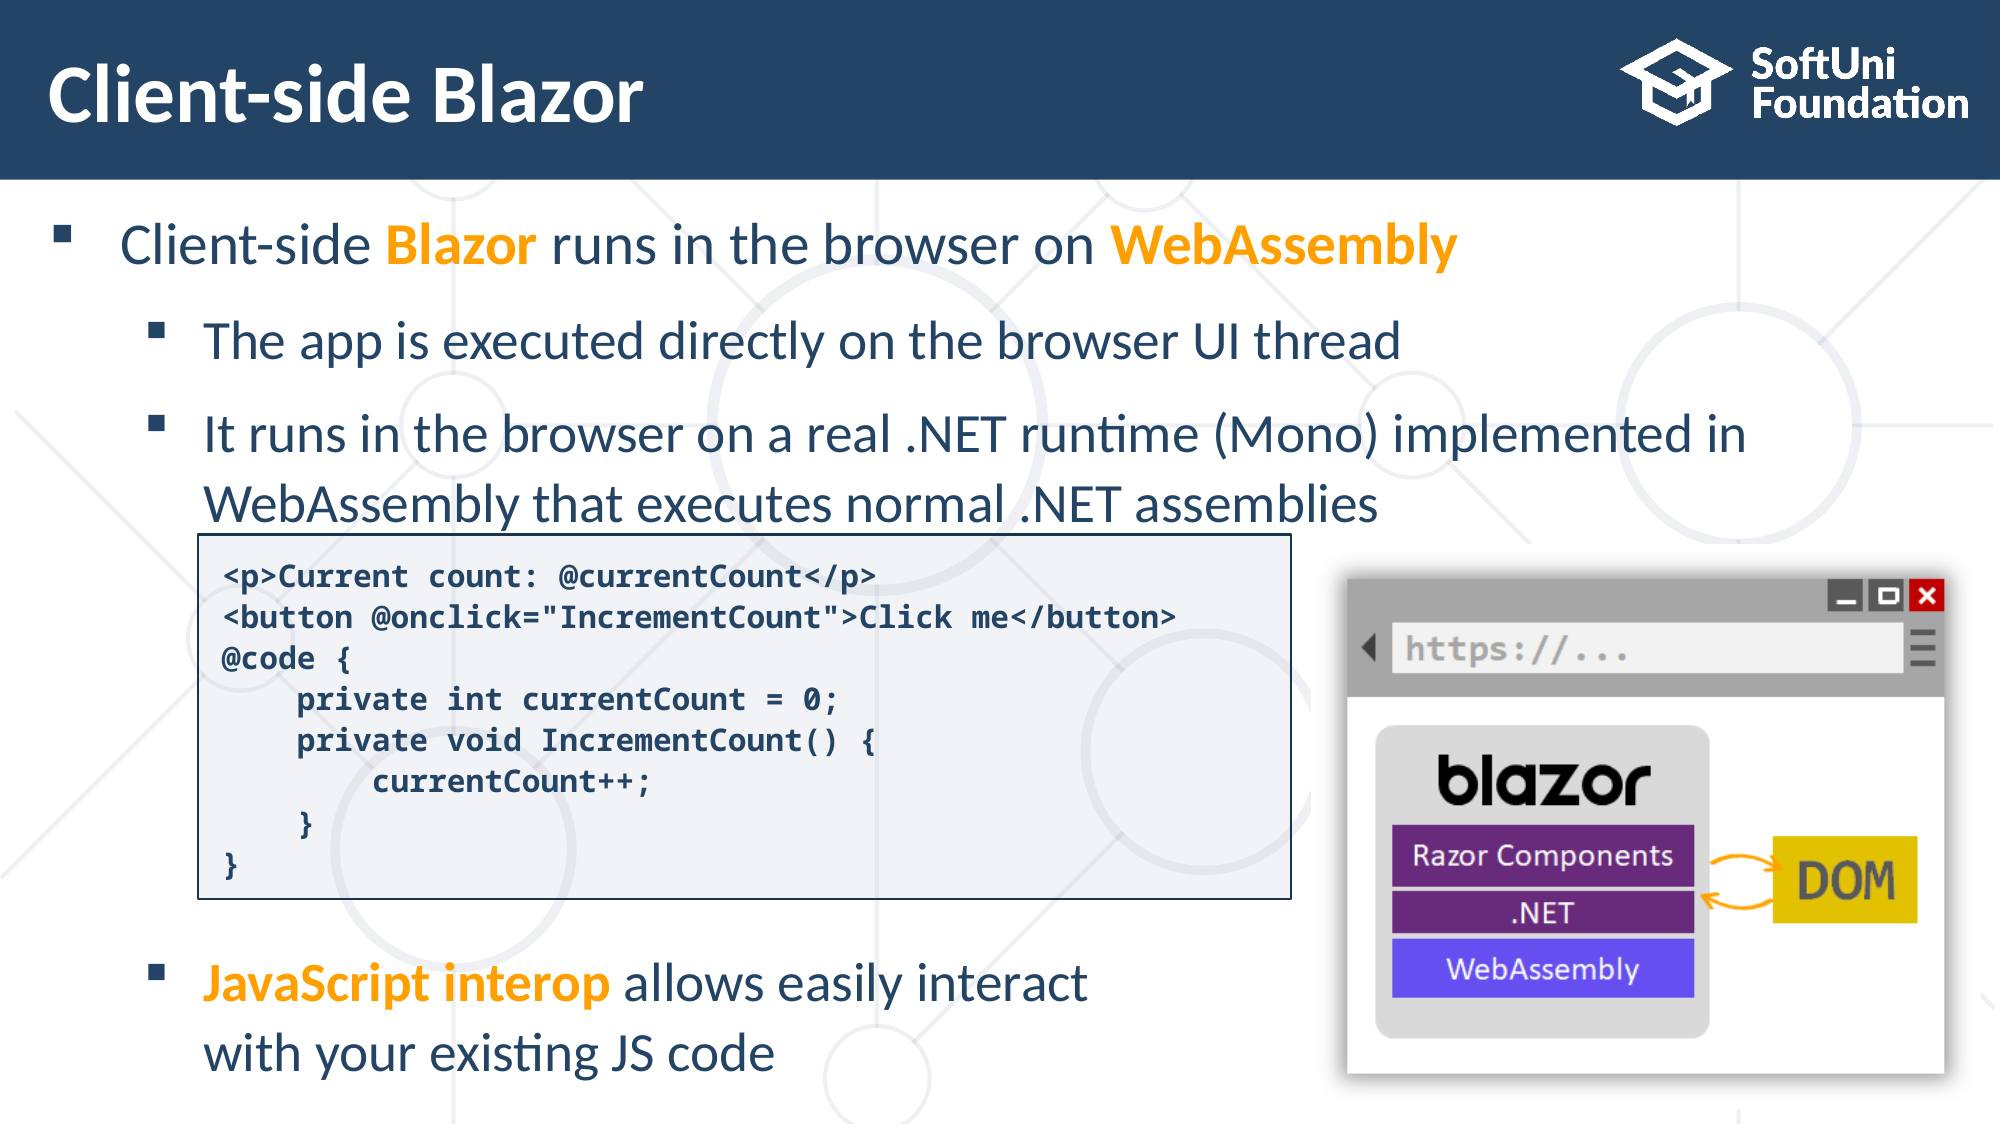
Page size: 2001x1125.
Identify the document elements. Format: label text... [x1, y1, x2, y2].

text_box <p>Current count: @currentCount</p> <button @onclick="IncrementCount">Click me</button> @code { private int currentCount = 0; private void IncrementCount() { currentCount++; } } [198, 534, 1292, 900]
title Client-side Blazor [31, 16, 1591, 162]
list Client-side Blazor runs in the browser on WebAssembly The app is executed directly on the browser UI thread It runs in the browser on a real .NET runtime (Mono) implemented in WebAssembly that executes normal .NET assemblies JavaScript interop allows easily interact with your existing JS code [31, 196, 2000, 1094]
picture [1619, 38, 1968, 126]
picture [1311, 544, 1981, 1109]
